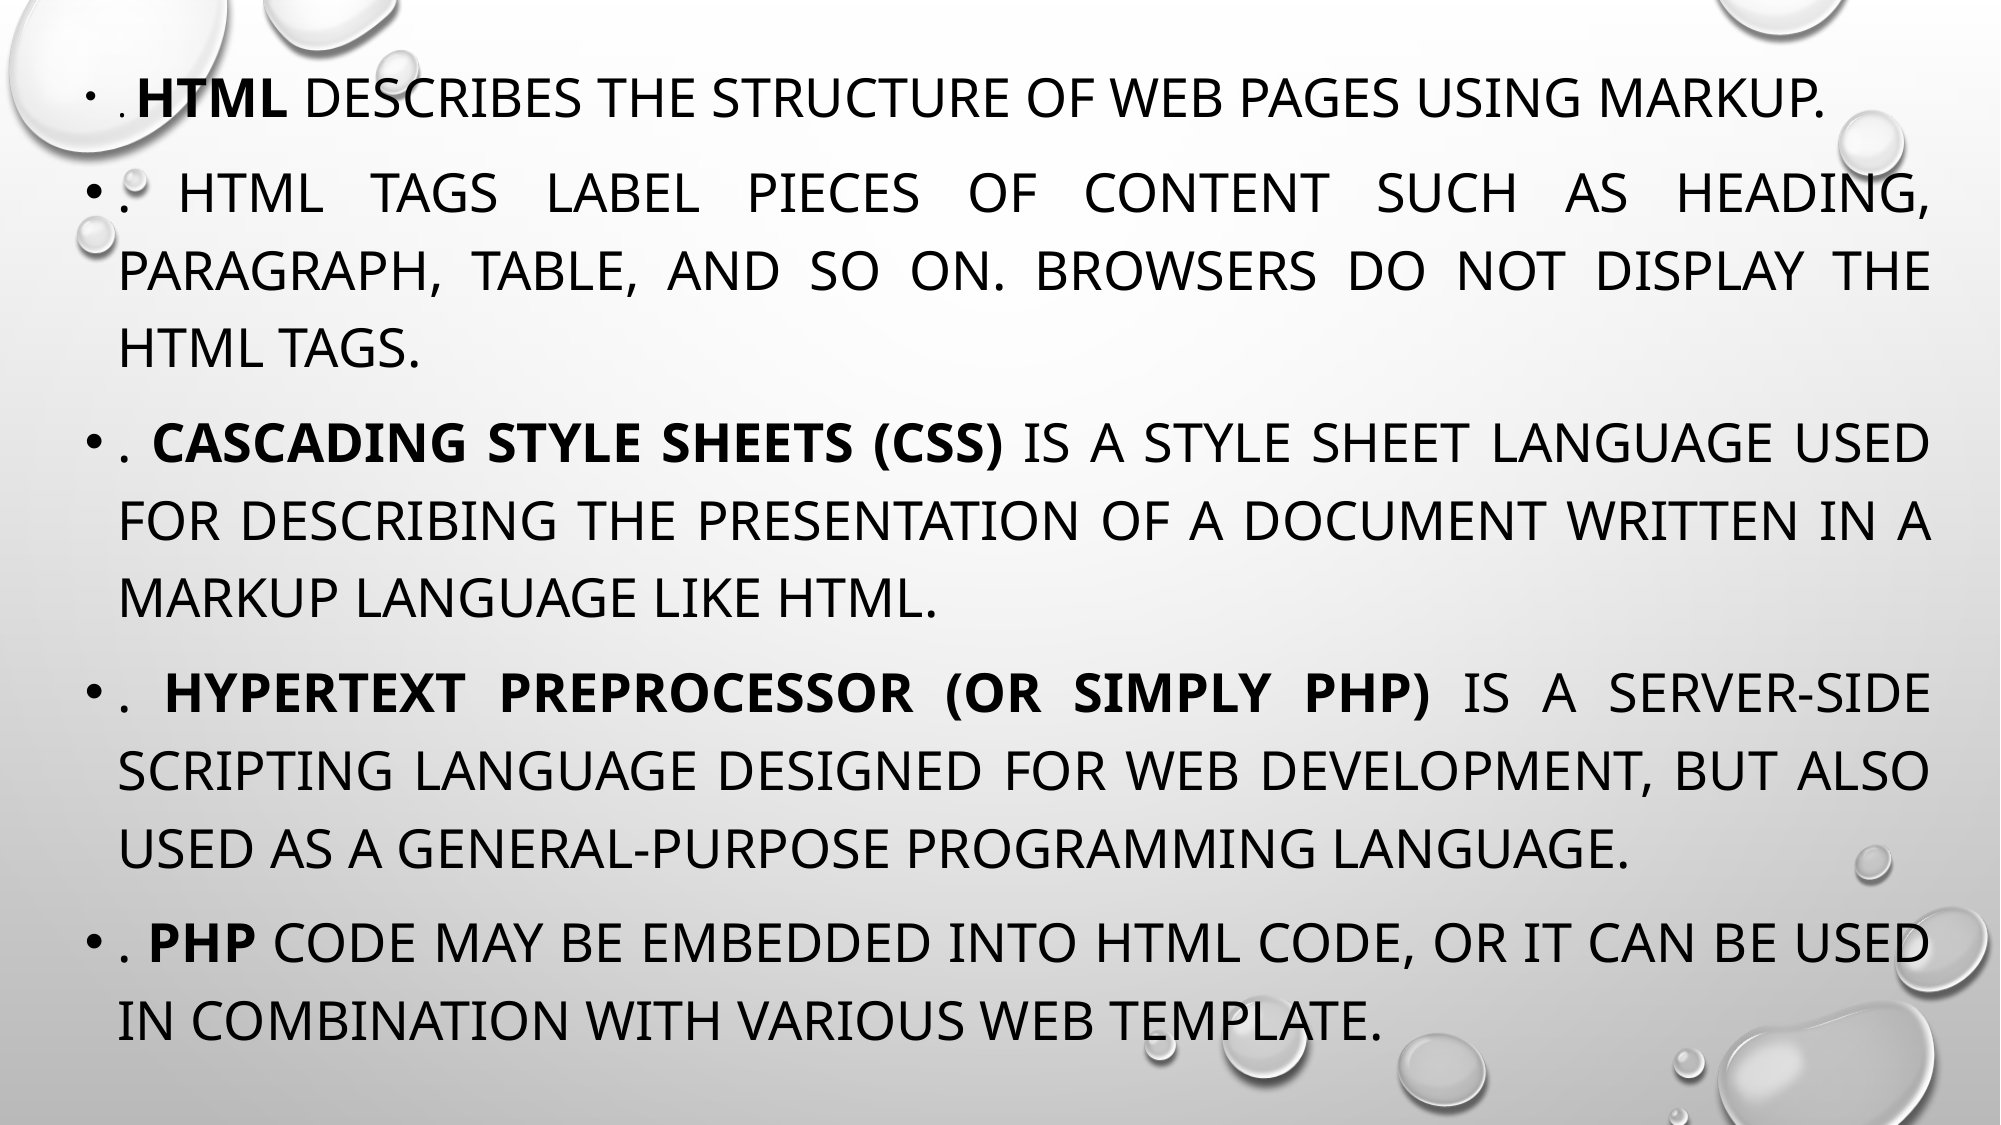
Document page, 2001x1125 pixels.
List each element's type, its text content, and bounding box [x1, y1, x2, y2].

picture [0, 0, 2000, 1125]
list . HTML describes the structure of Web pages using markup. . HTML tags label pieces of content such as heading, paragraph, table, and so on. Browsers do not display the HTML tags. . Cascading Style Sheets (CSS) is a style sheet language used for describing the presentation of a document written in a markup language like HTML. . Hypertext Preprocessor (or simply PHP) is a server-side scripting language designed for Web development, but also used as a general-purpose programming language. . PHP code may be embedded into HTML code, or it can be used in combination with various web template. [69, 43, 1948, 1074]
